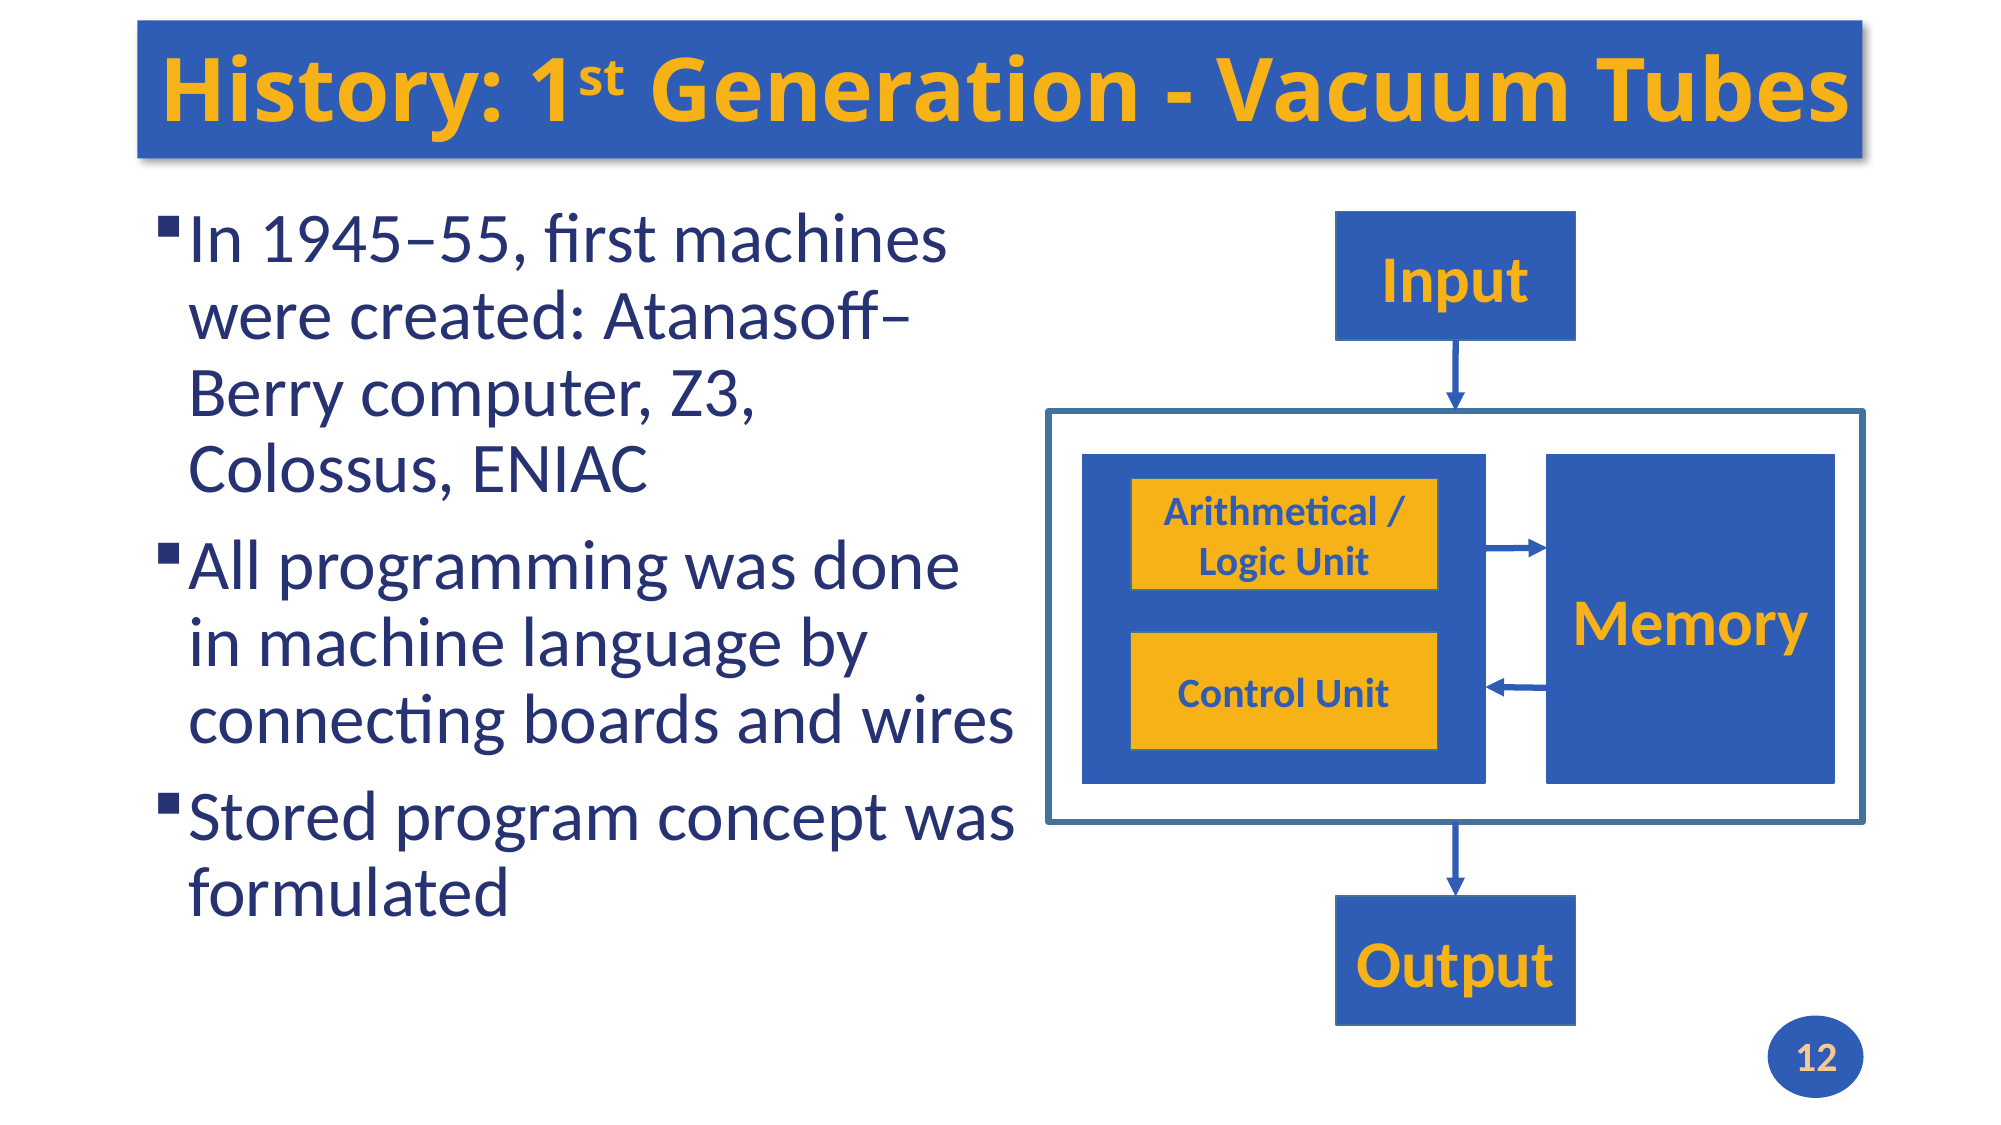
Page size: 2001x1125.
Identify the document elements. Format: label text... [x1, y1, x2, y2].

text_box [1048, 410, 1863, 823]
list In 1945–55, first machines were created: Atanasoff–Berry computer, Z3, Colossus, ENIAC All programming was done in machine language by connecting boards and wires Stored program concept was formulated [137, 193, 1036, 1014]
text_box Control Unit [1130, 631, 1438, 751]
text_box [1082, 454, 1486, 784]
slide_number 12 [1767, 1015, 1866, 1095]
text_box Input [1335, 211, 1576, 341]
text_box Arithmetical / Logic Unit [1130, 478, 1439, 591]
text_box Memory [1546, 454, 1835, 784]
text_box Output [1335, 895, 1576, 1026]
title History: 1st Generation - Vacuum Tubes [137, 17, 1863, 156]
